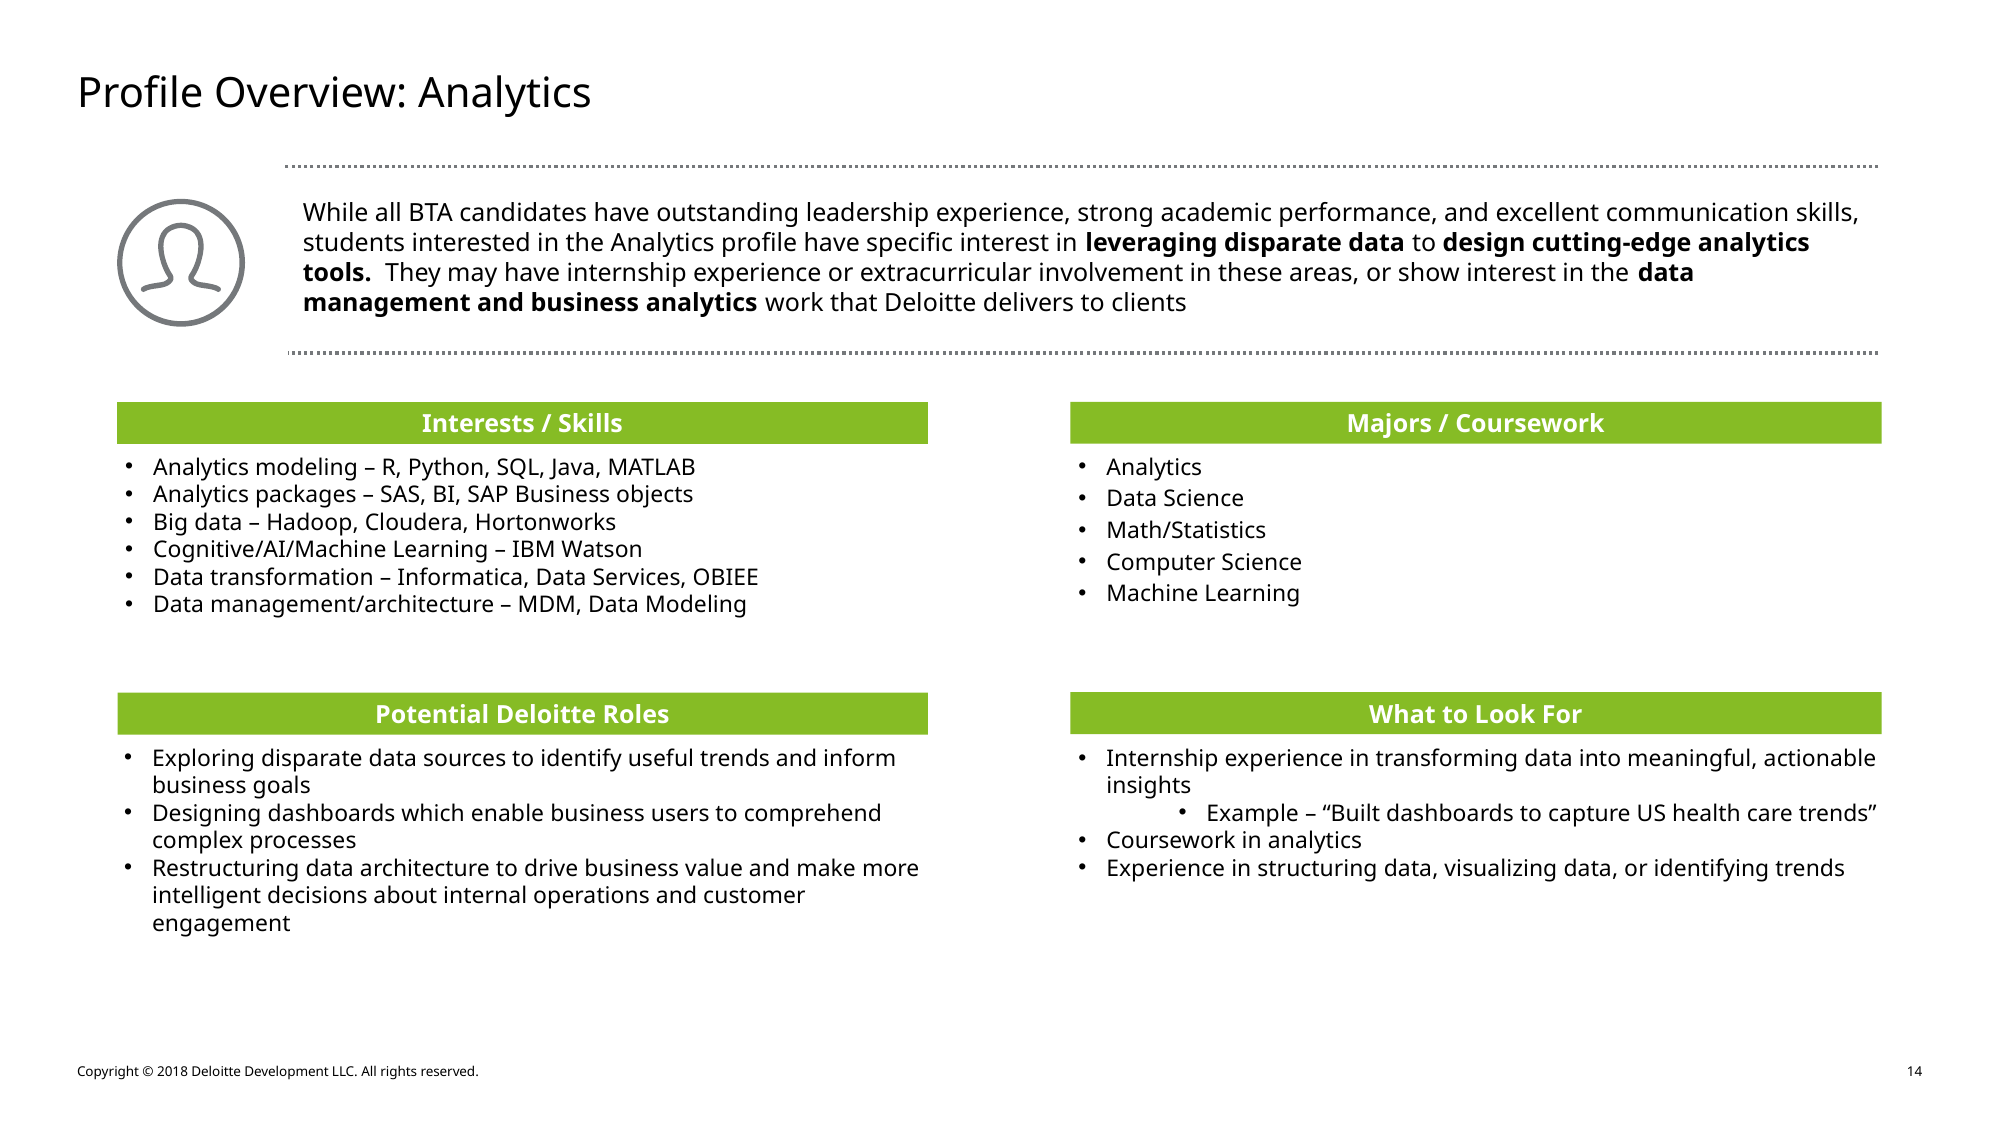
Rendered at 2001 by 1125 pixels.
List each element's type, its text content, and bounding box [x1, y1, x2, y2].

text_box Potential Deloitte Roles [117, 692, 928, 735]
text_box Analytics modeling – R, Python, SQL, Java, MATLAB Analytics packages – SAS, BI, SAP Business objects Big data – Hadoop, Cloudera, Hortonworks Cognitive/AI/Machine Learning – IBM Watson Data transformation – Informatica, Data Services, OBIEE Data management/architecture – MDM, Data Modeling [124, 452, 925, 692]
text_box Interests / Skills [117, 402, 928, 444]
text_box Analytics Data Science Math/Statistics Computer Science Machine Learning [1078, 452, 1879, 692]
text_box What to Look For [1070, 692, 1882, 735]
text_box Internship experience in transforming data into meaningful, actionable insights Example – “Built dashboards to capture US health care trends” Coursework in analytics Experience in structuring data, visualizing data, or identifying trends [1078, 743, 1879, 923]
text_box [116, 198, 246, 327]
title Profile Overview: Analytics [77, 66, 1923, 121]
text_box Exploring disparate data sources to identify useful trends and inform business goals Designing dashboards which enable business users to comprehend complex processes Restructuring data architecture to drive business value and make more intelligent decisions about internal operations and customer engagement [124, 743, 928, 899]
text_box While all BTA candidates have outstanding leadership experience, strong academic performance, and excellent communication skills, students interested in the Analytics profile have specific interest in leveraging disparate data to design cutting-edge analytics tools. They may have internship experience or extracurricular involvement in these areas, or show interest in the data management and business analytics work that Deloitte delivers to clients [288, 189, 1879, 324]
text_box Majors / Coursework [1070, 401, 1882, 444]
